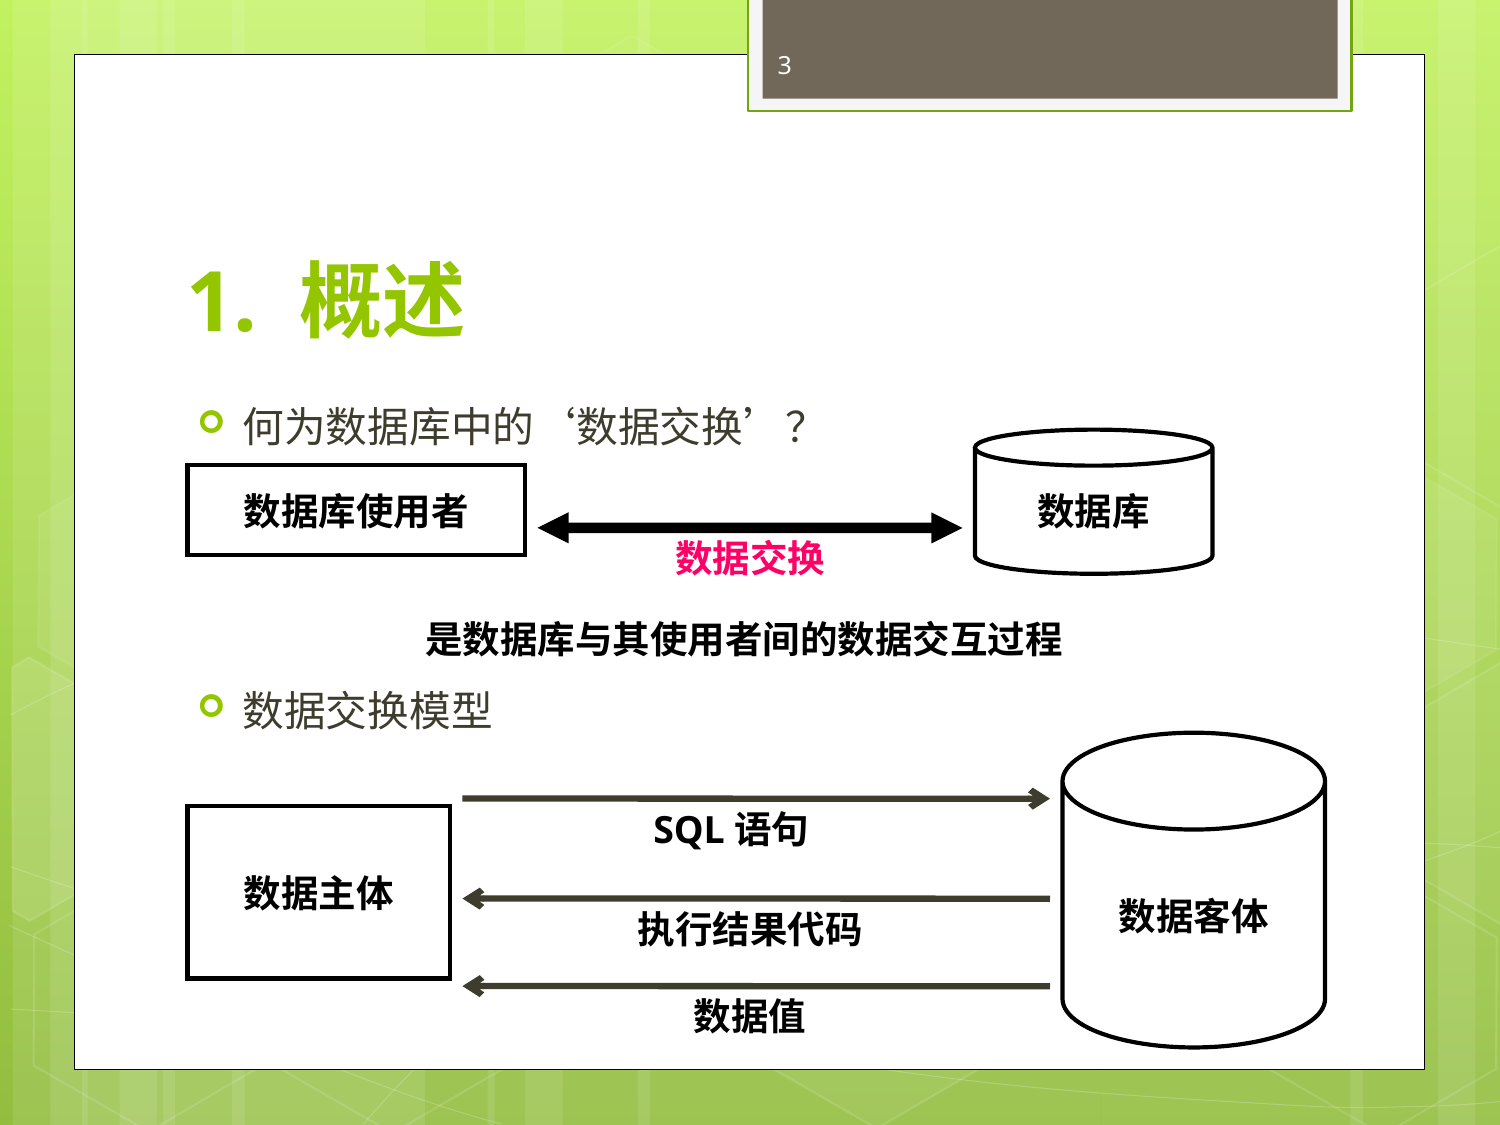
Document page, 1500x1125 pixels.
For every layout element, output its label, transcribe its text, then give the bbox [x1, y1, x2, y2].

title 1. 概述 [171, 168, 1324, 357]
slide_number 3 [762, 36, 982, 97]
text_box 数据主体 [187, 805, 450, 979]
text_box 数据库 [974, 429, 1213, 574]
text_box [462, 898, 1051, 960]
text_box 是数据库与其使用者间的数据交互过程 [200, 608, 1288, 668]
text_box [462, 985, 1051, 1047]
text_box 数据库使用者 [187, 465, 525, 556]
text_box 数据客体 [1062, 732, 1326, 1048]
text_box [537, 527, 963, 589]
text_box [462, 798, 1051, 860]
list 何为数据库中的‘数据交换’？ 数据交换模型 [171, 381, 1283, 957]
